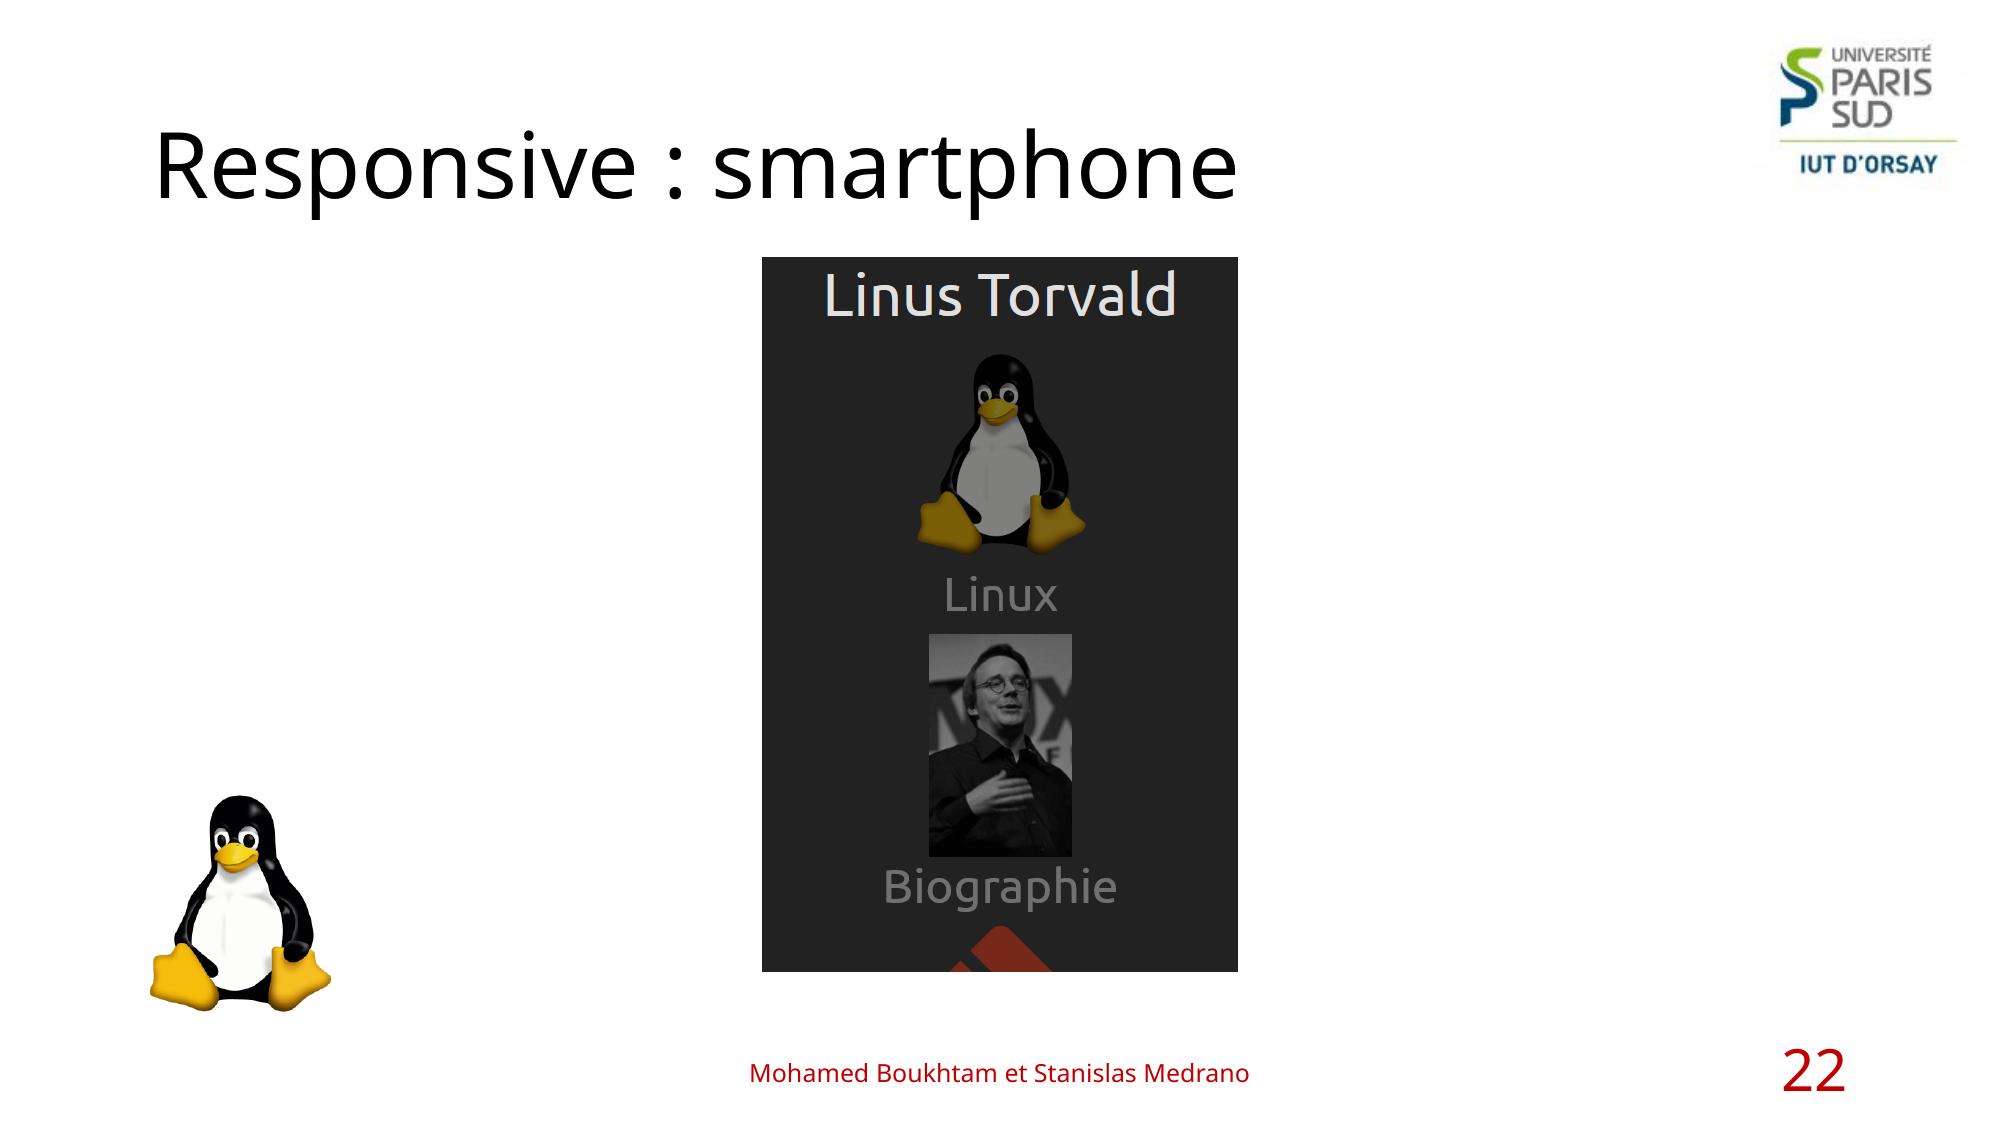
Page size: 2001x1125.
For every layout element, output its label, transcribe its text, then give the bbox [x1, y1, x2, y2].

footer Mohamed Boukhtam et Stanislas Medrano [662, 1042, 1338, 1103]
slide_number 22 [1412, 1042, 1863, 1103]
picture [137, 781, 341, 1021]
picture [1745, 13, 1980, 210]
title Responsive : smartphone [137, 59, 1863, 278]
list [761, 257, 1238, 972]
